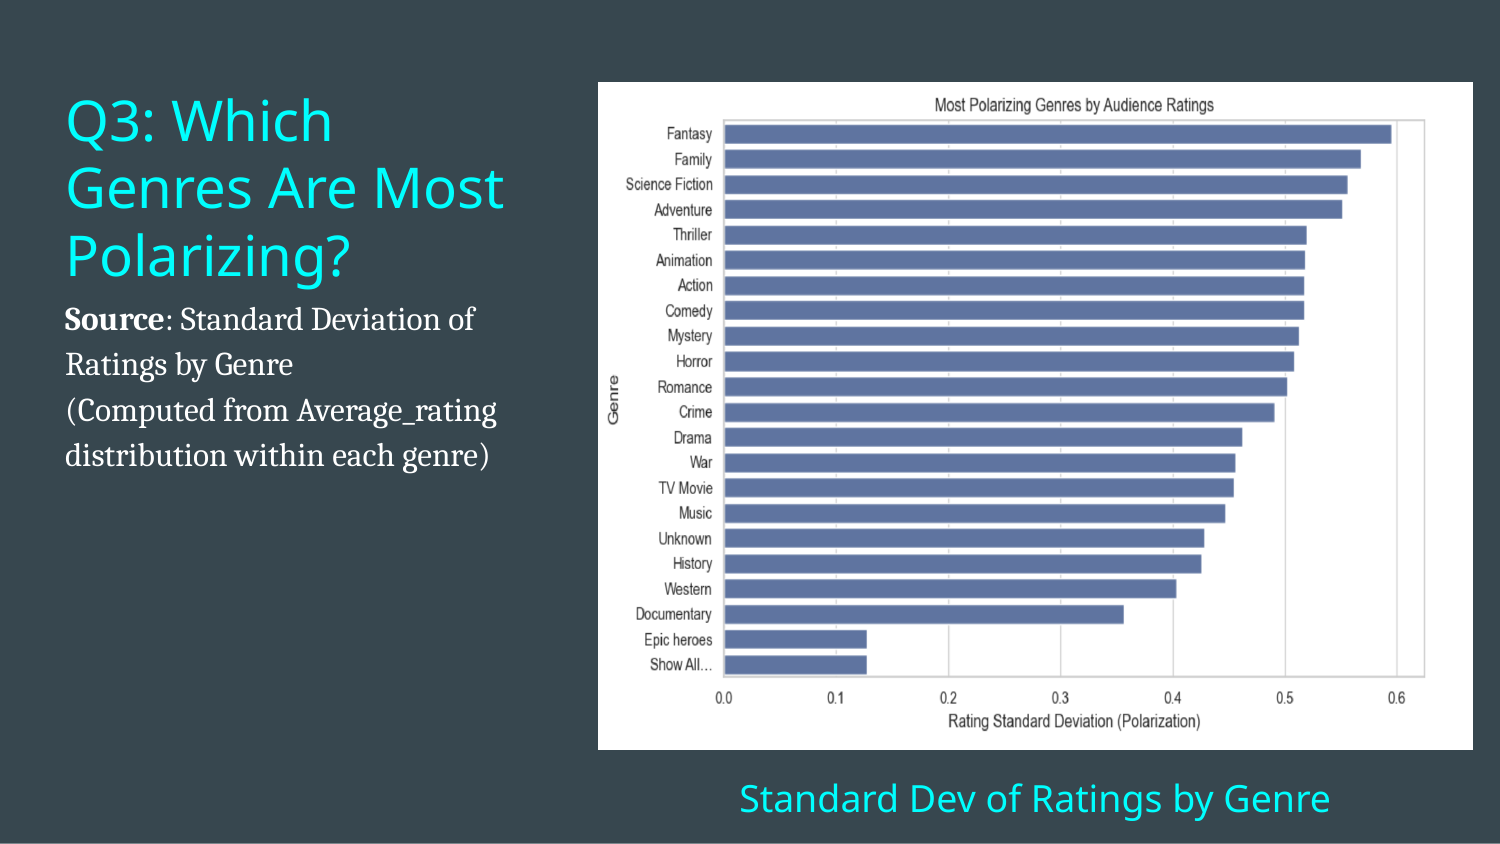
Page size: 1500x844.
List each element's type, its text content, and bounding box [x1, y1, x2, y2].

picture [598, 82, 1473, 751]
text_box Source: Standard Deviation of Ratings by Genre (Computed from Average_rating distribution within each genre) [63, 289, 576, 474]
text_box Q3: Which Genres Are Most Polarizing? [63, 82, 533, 288]
text_box Standard Dev of Ratings by Genre [634, 760, 1438, 797]
